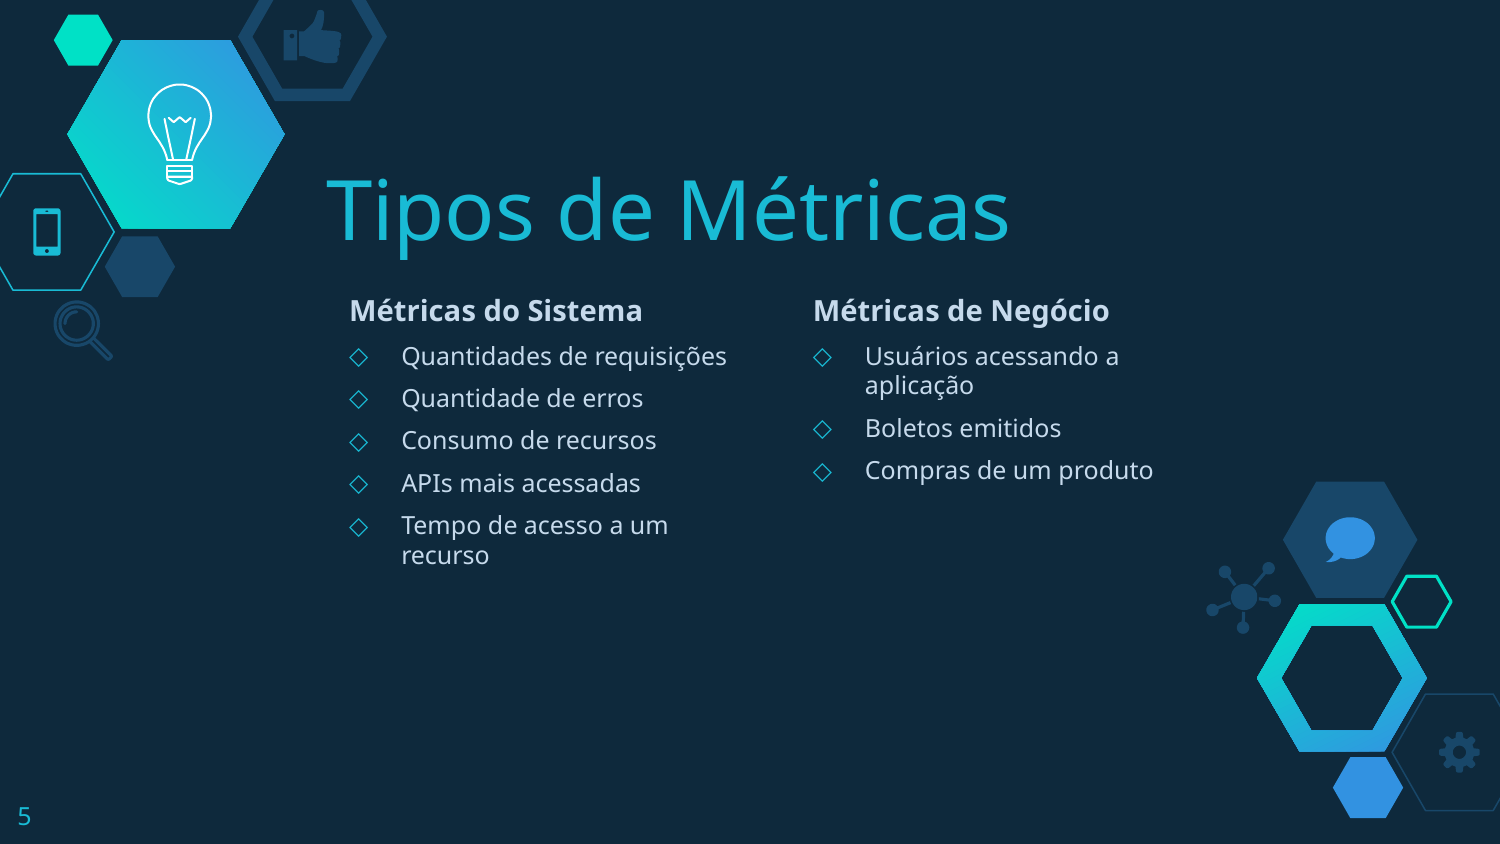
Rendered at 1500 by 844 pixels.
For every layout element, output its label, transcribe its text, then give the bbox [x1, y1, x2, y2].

title Tipos de Métricas [310, 166, 1122, 272]
list Métricas de Negócio Usuários acessando a aplicação Boletos emitidos Compras de um produto [775, 277, 1213, 715]
list Métricas do Sistema Quantidades de requisições Quantidade de erros Consumo de recursos APIs mais acessadas Tempo de acesso a um recurso [311, 277, 749, 715]
slide_number 5 [2, 785, 93, 844]
